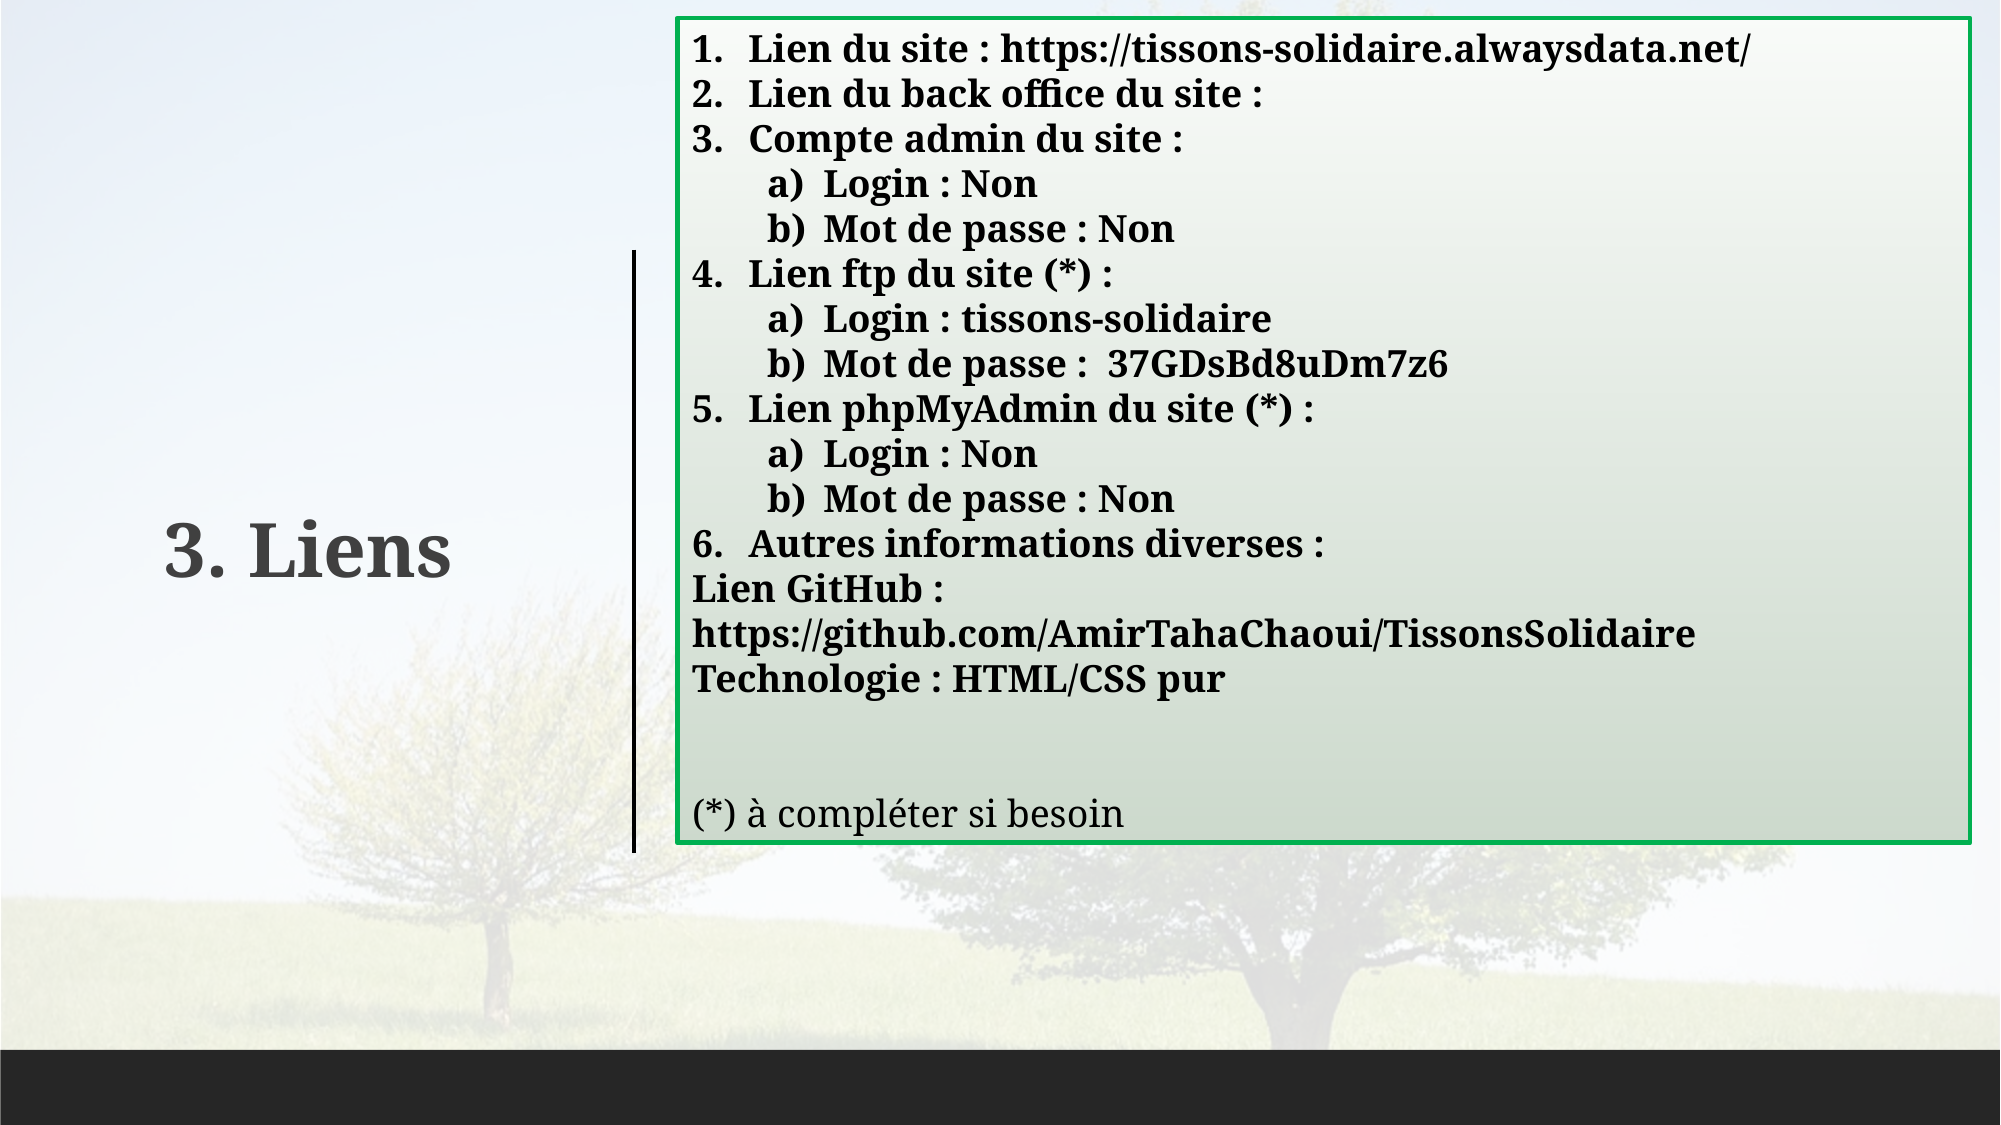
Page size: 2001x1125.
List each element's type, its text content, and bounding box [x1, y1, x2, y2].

list 3. Liens [9, 256, 611, 839]
text_box Lien du site : https://tissons-solidaire.alwaysdata.net/ Lien du back office du site : Compte admin du site : Login : Non Mot de passe : Non Lien ftp du site (*) : Login : tissons-solidaire Mot de passe : 37GDsBd8uDm7z6 Lien phpMyAdmin du site (*) : Login : Non Mot de passe : Non Autres informations diverses : Lien GitHub : https://github.com/AmirTahaChaoui/TissonsSolidaire Technologie : HTML/CSS pur (*) à compléter si besoin [677, 18, 1970, 843]
